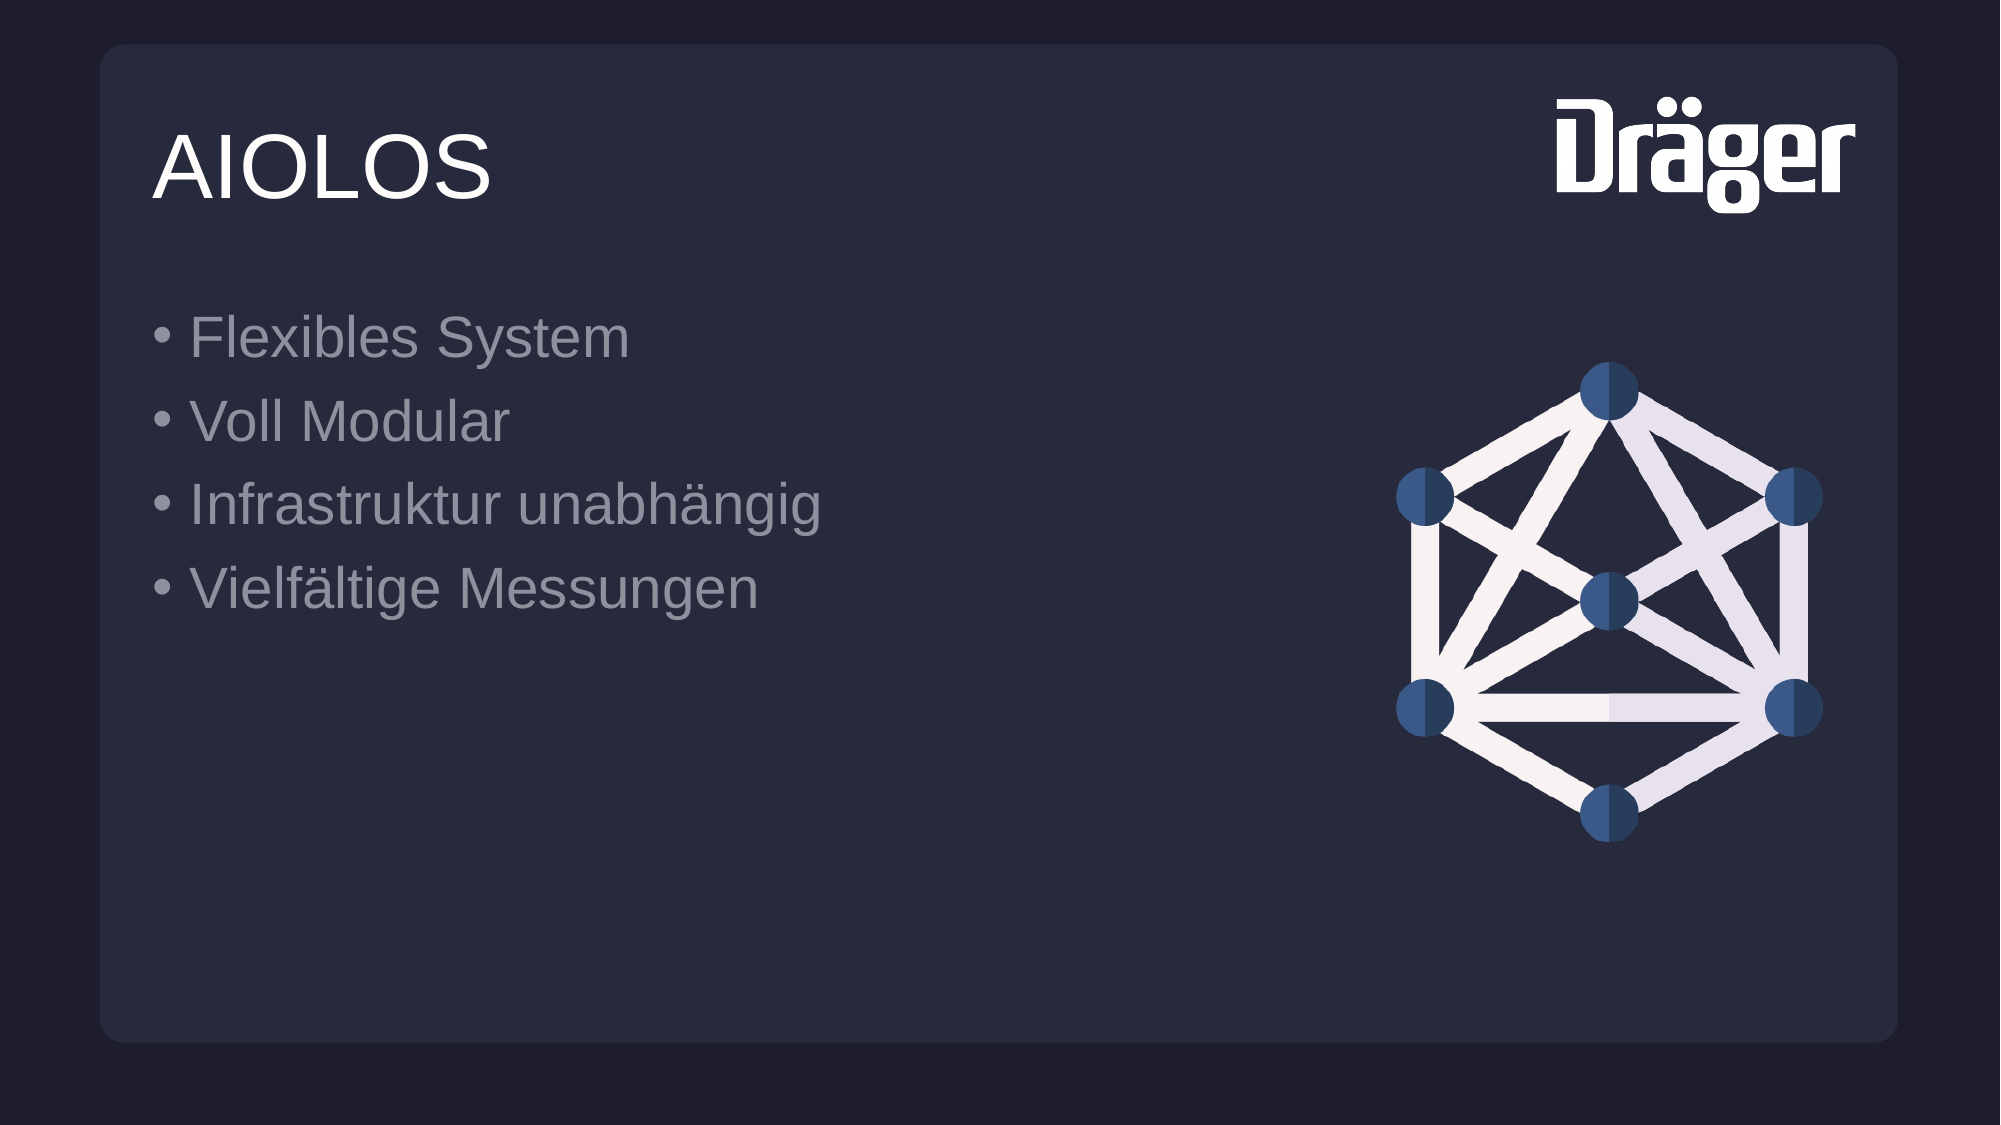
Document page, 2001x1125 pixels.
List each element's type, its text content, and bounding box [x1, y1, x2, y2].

list Flexibles System Voll Modular Infrastruktur unabhängig Vielfältige Messungen [137, 299, 1863, 1014]
picture [1369, 362, 1849, 843]
title AIOLOS [137, 59, 1863, 278]
